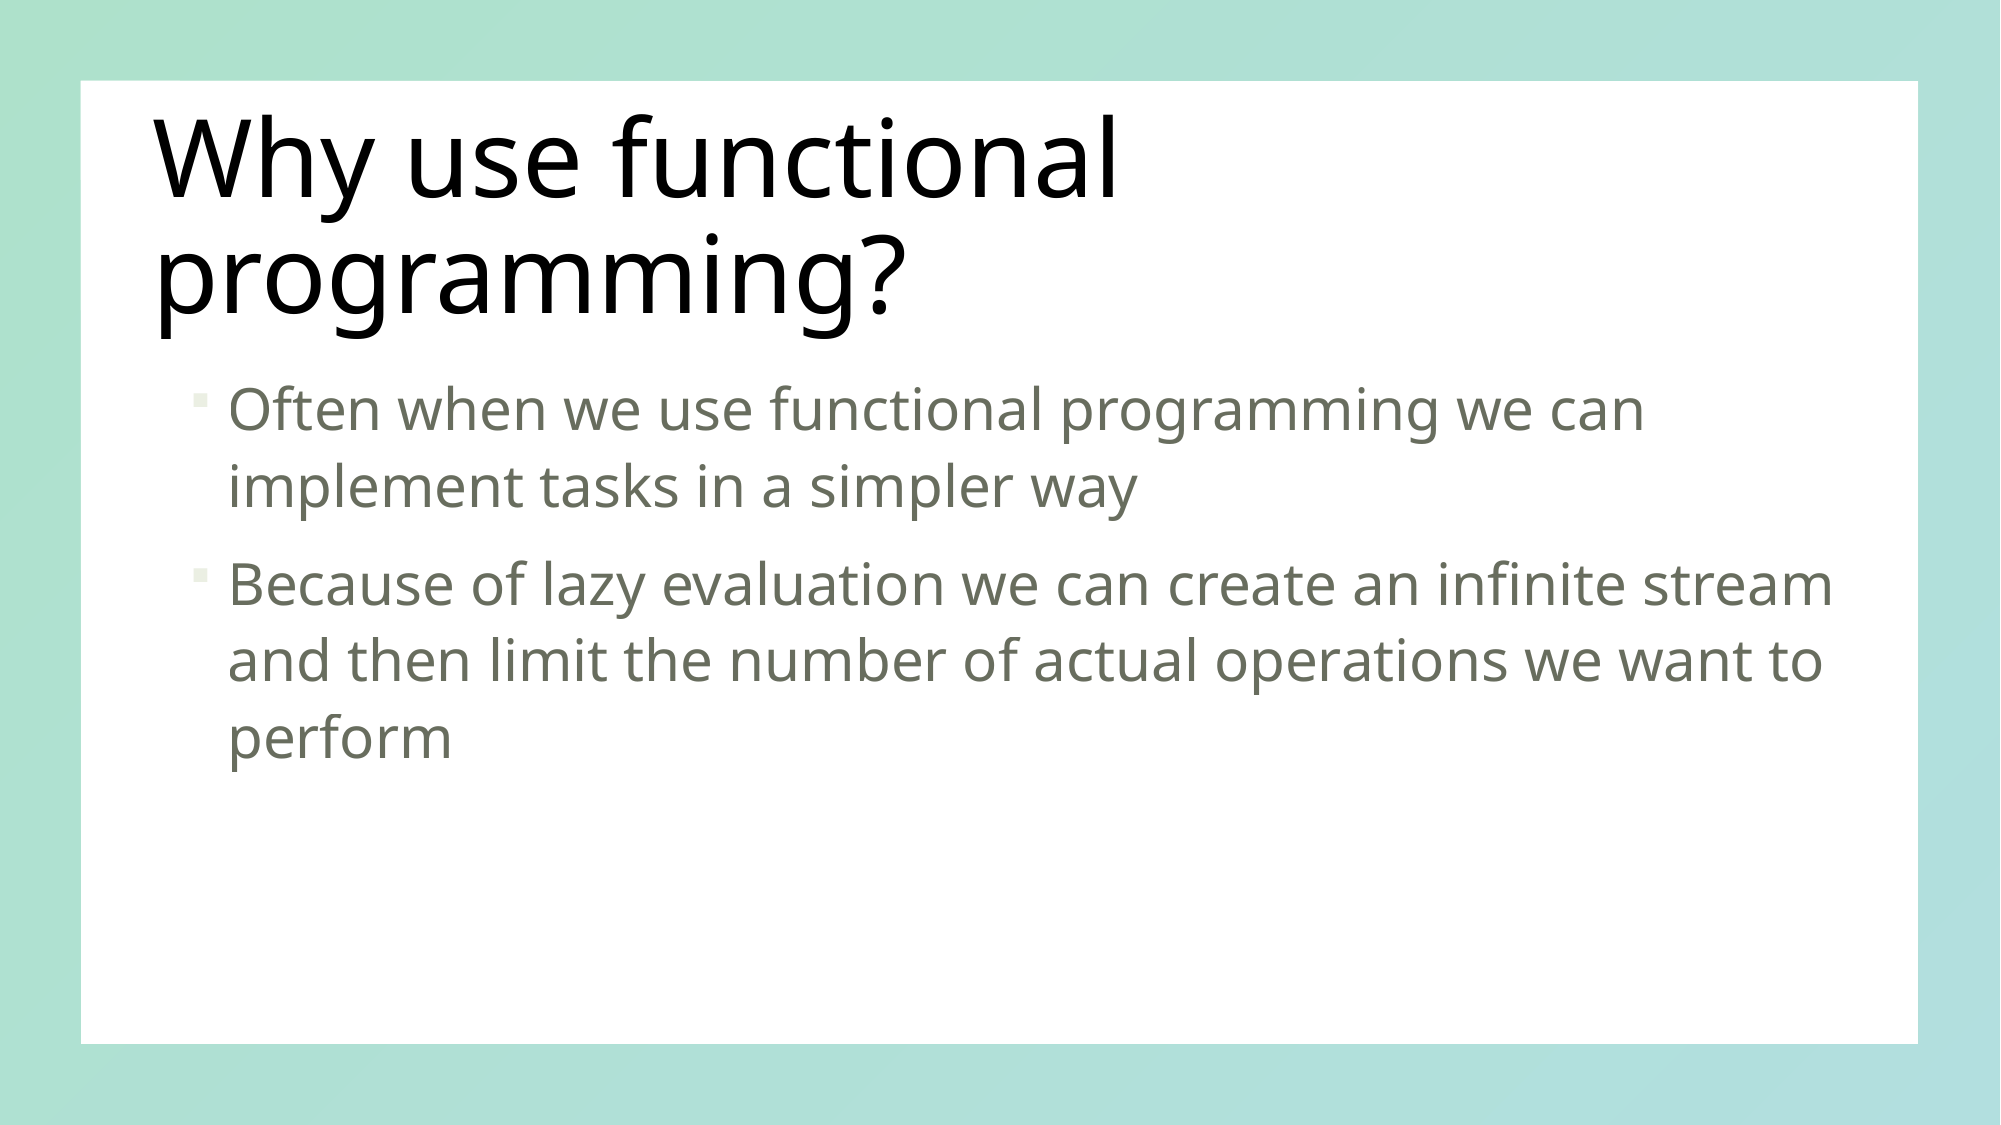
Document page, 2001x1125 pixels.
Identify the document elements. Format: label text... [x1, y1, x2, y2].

list Often when we use functional programming we can implement tasks in a simpler way Because of lazy evaluation we can create an infinite stream and then limit the number of actual operations we want to perform [137, 357, 1863, 1014]
title Why use functional programming? [137, 111, 1863, 330]
